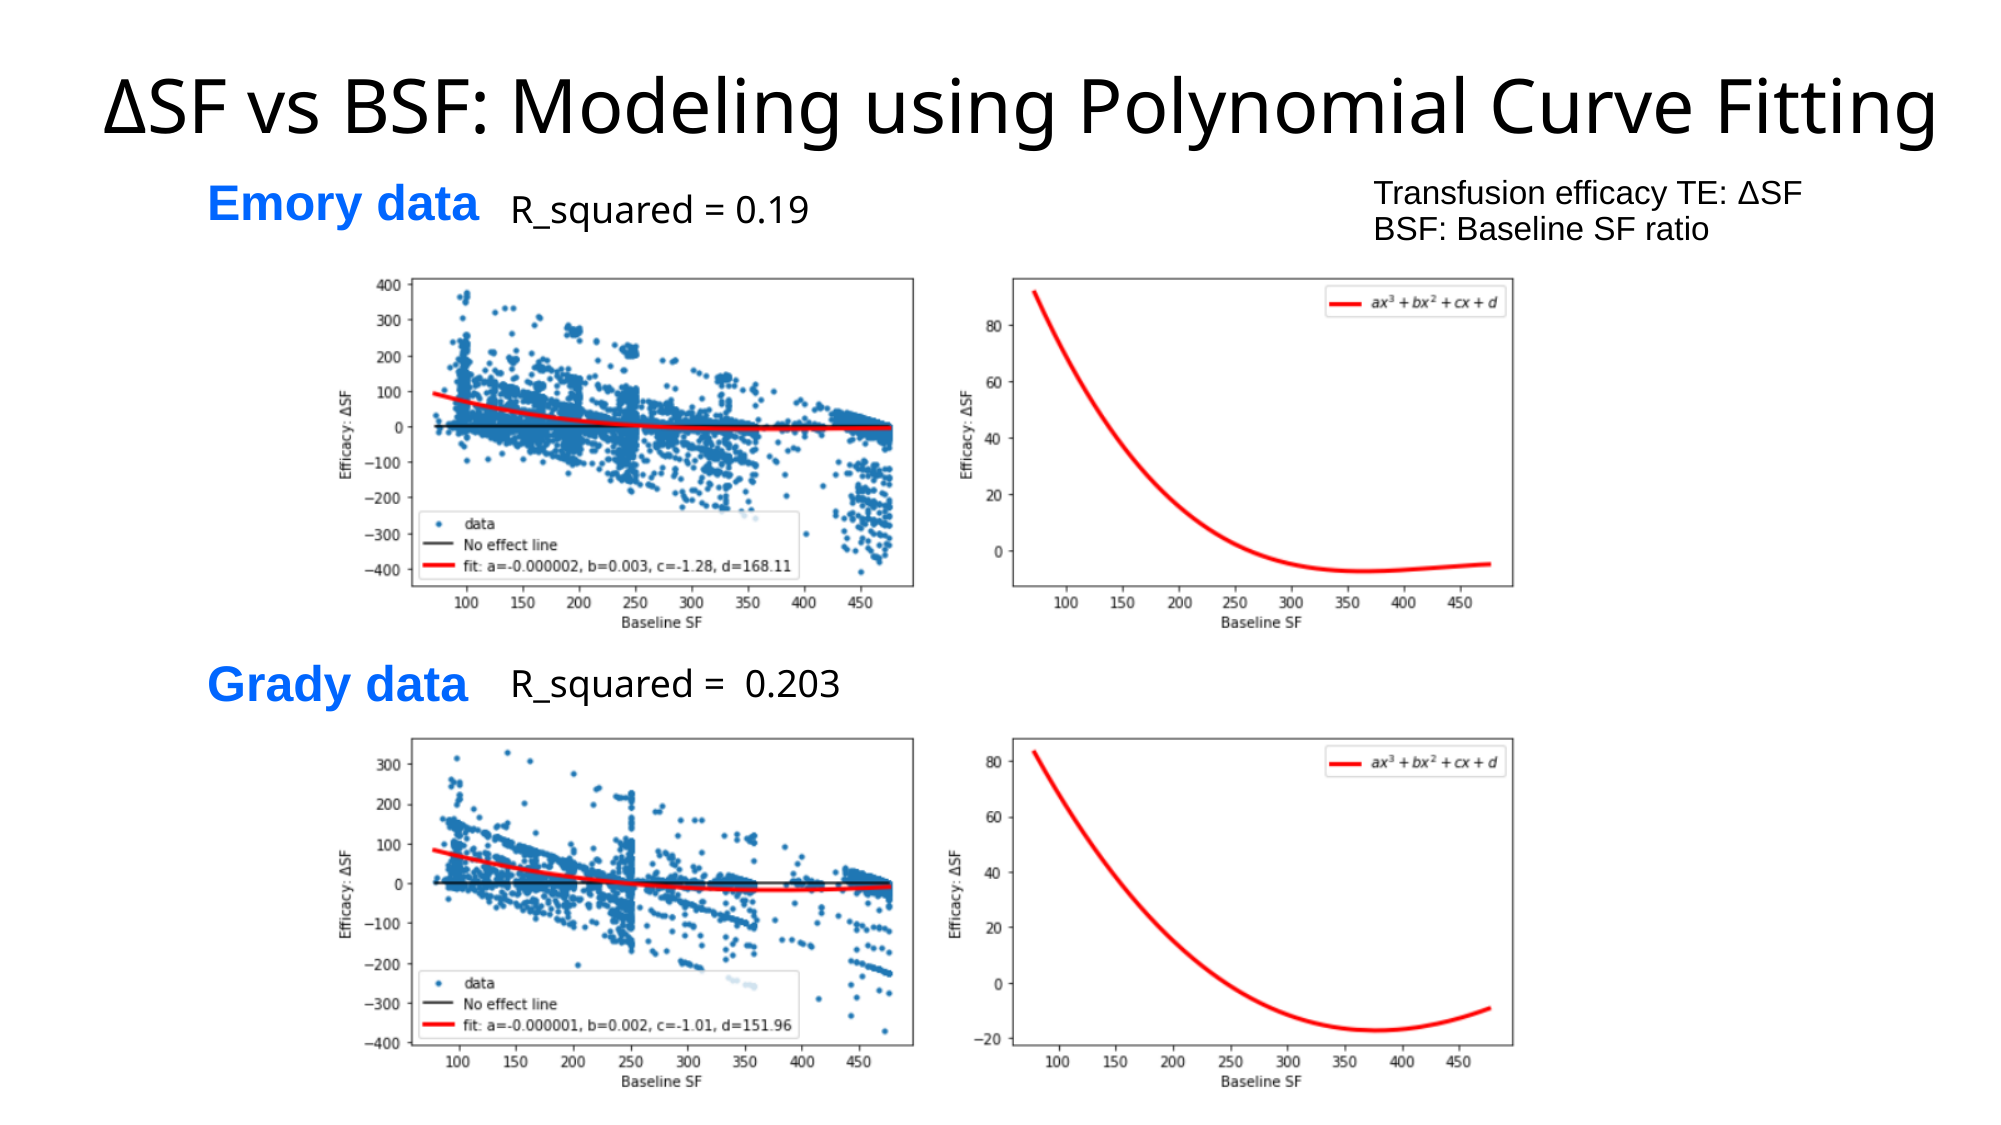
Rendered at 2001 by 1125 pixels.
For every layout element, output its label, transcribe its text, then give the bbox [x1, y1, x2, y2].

picture [331, 265, 1523, 639]
text_box Grady data [192, 622, 549, 749]
title Transfusion efficacy TE: ΔSF BSF: Baseline SF ratio [1358, 194, 1863, 271]
text_box ΔSF vs BSF: Modeling using Polynomial Curve Fitting [88, 24, 1996, 194]
text_box R_squared = 0.19 [549, 185, 846, 231]
text_box R_squared = 0.203 [549, 652, 899, 713]
picture [331, 726, 1522, 1093]
text_box Emory data [192, 141, 549, 268]
